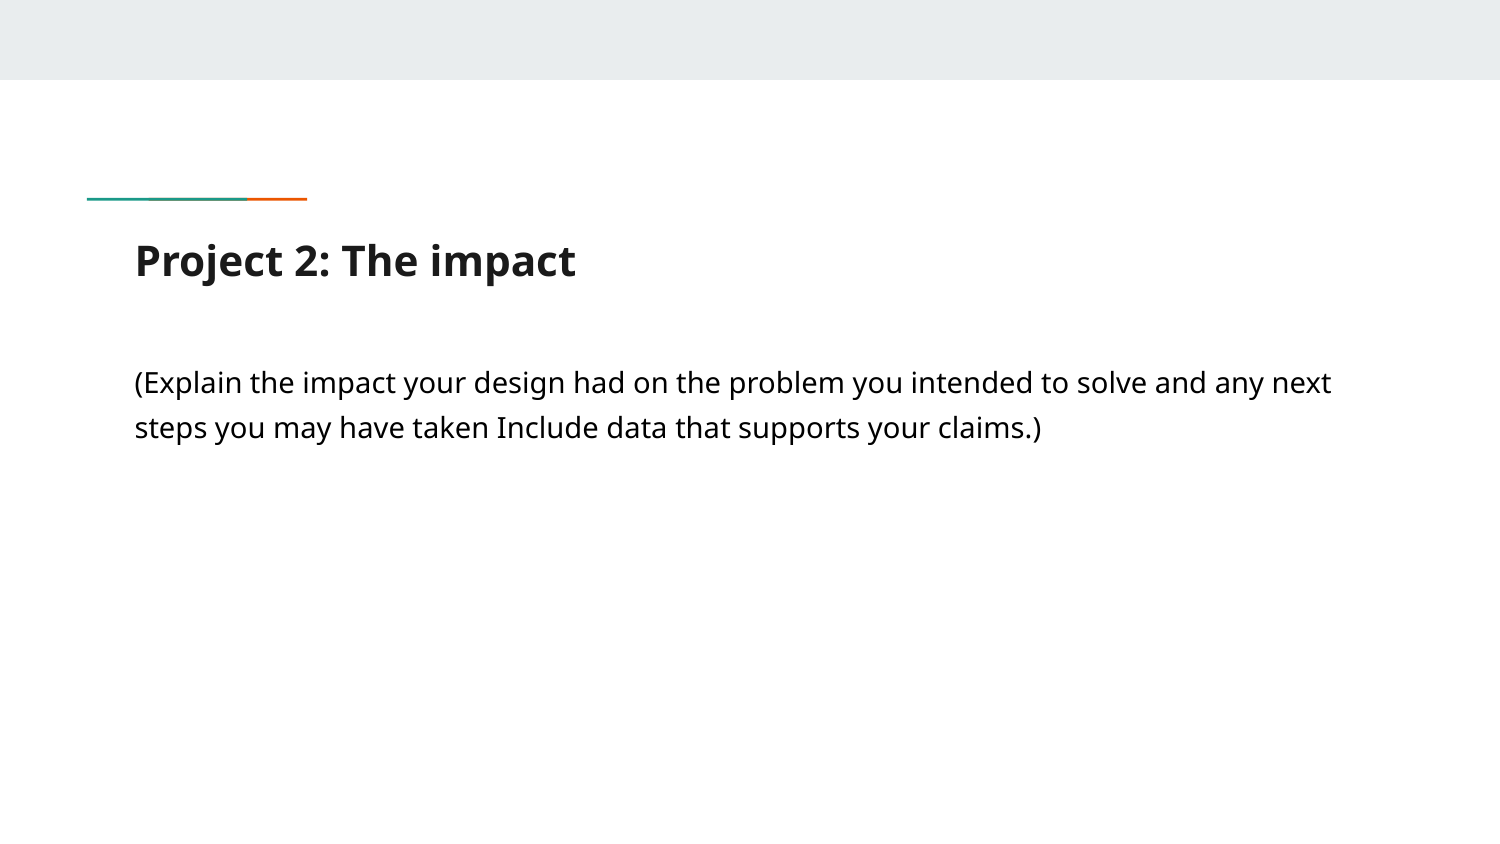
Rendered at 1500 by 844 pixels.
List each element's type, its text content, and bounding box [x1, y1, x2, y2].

list (Explain the impact your design had on the problem you intended to solve and any next steps you may have taken Include data that supports your claims.) [119, 341, 1381, 712]
title Project 2: The impact [119, 216, 1381, 305]
